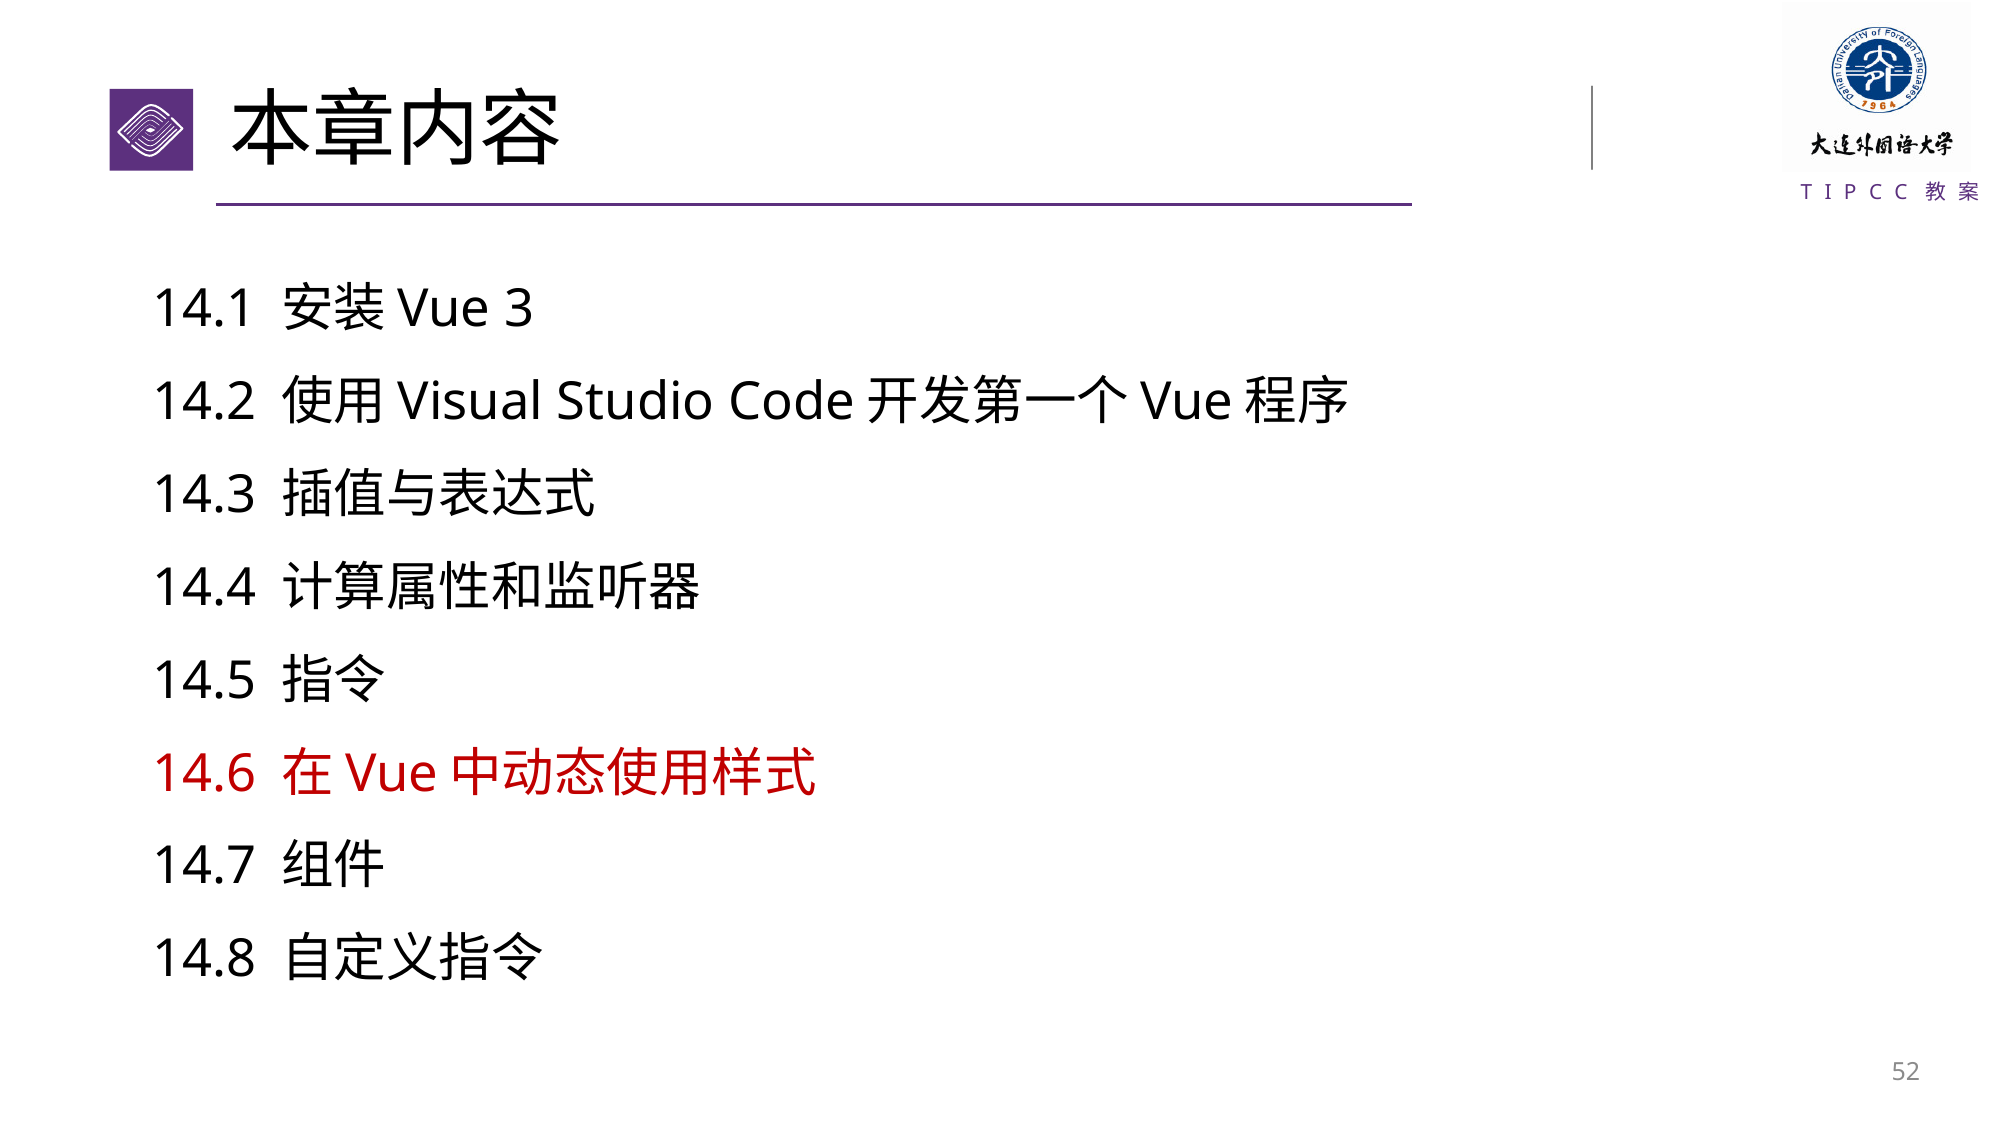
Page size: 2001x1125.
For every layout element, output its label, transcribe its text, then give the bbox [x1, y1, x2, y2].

slide_number 51 [1485, 1042, 1936, 1103]
title 本章内容 [214, 59, 1564, 205]
picture [1782, 2, 1971, 172]
list 14.1 安装Vue 3 14.2 使用Visual Studio Code开发第一个Vue程序 14.3 插值与表达式 14.4 计算属性和监听器 14.5 指令 14.6 在Vue中动态使用样式 14.7 组件 14.8 自定义指令 [137, 247, 1683, 1001]
